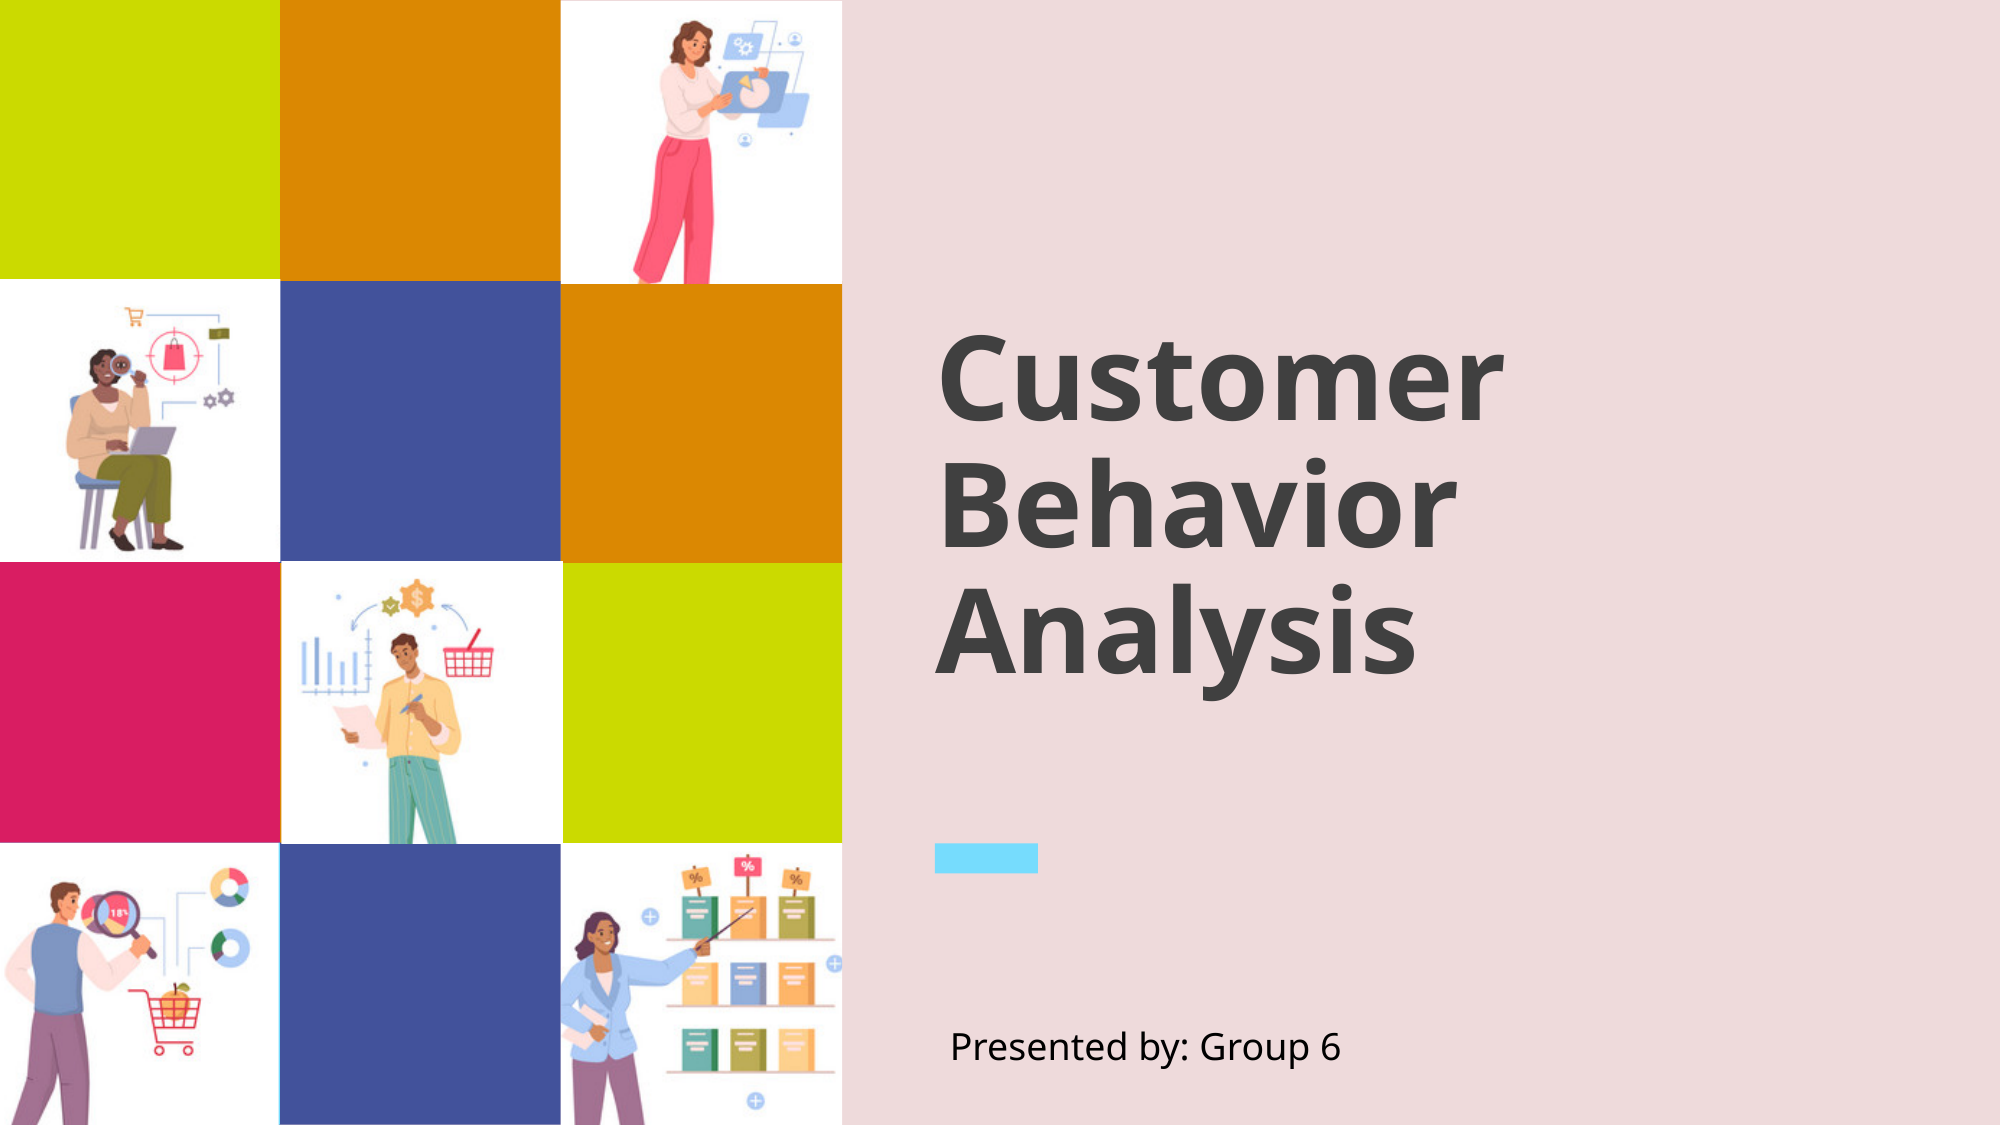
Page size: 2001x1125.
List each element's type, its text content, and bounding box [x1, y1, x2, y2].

title Customer Behavior Analysis [934, 310, 1867, 707]
picture [0, 279, 843, 1125]
text_box Presented by: Group 6 [934, 1015, 1506, 1076]
picture [560, 1, 843, 284]
picture [0, 842, 279, 1125]
